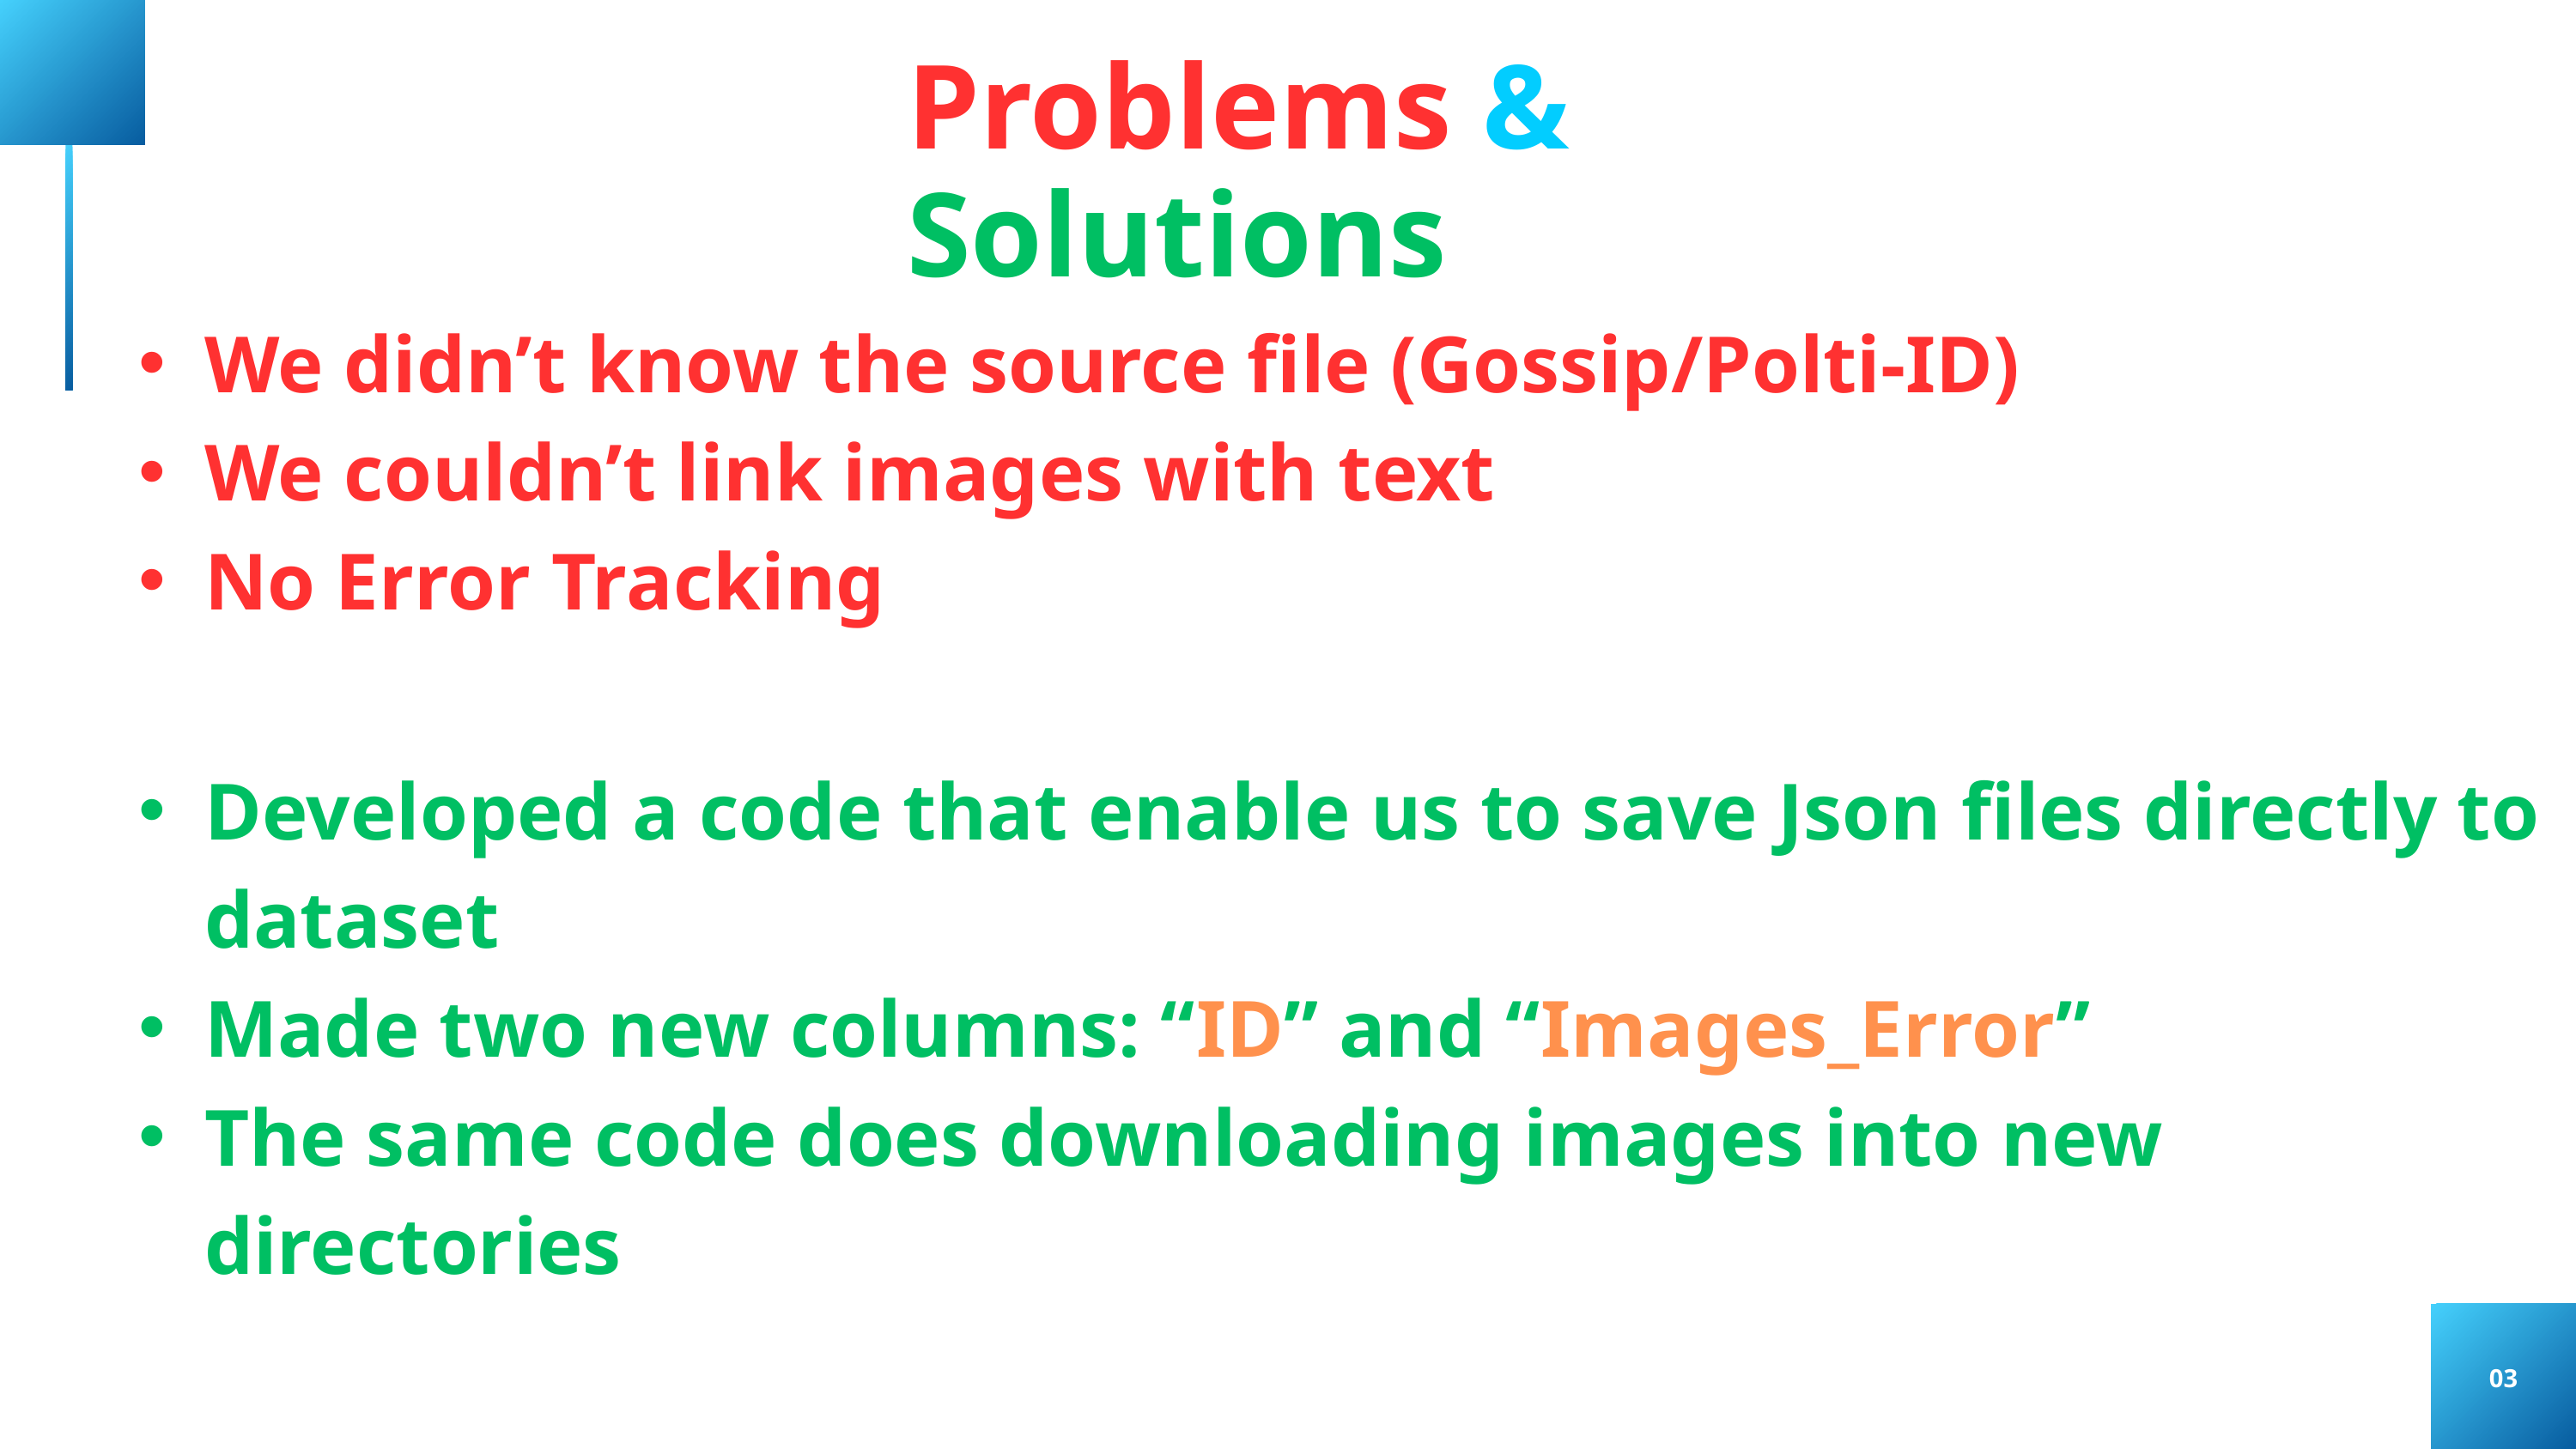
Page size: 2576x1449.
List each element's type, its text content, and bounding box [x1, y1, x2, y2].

text_box Developed a code that enable us to save Json files directly to dataset Made two new columns: “ID” and “Images_Error” The same code does downloading images into new directories [72, 746, 2543, 1290]
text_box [2430, 1303, 2576, 1449]
text_box We didn’t know the source file (Gossip/Polti-ID) We couldn’t link images with text No Error Tracking [72, 299, 2543, 626]
text_box Problems & Solutions [906, 44, 1819, 299]
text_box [0, 0, 145, 145]
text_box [65, 153, 73, 391]
